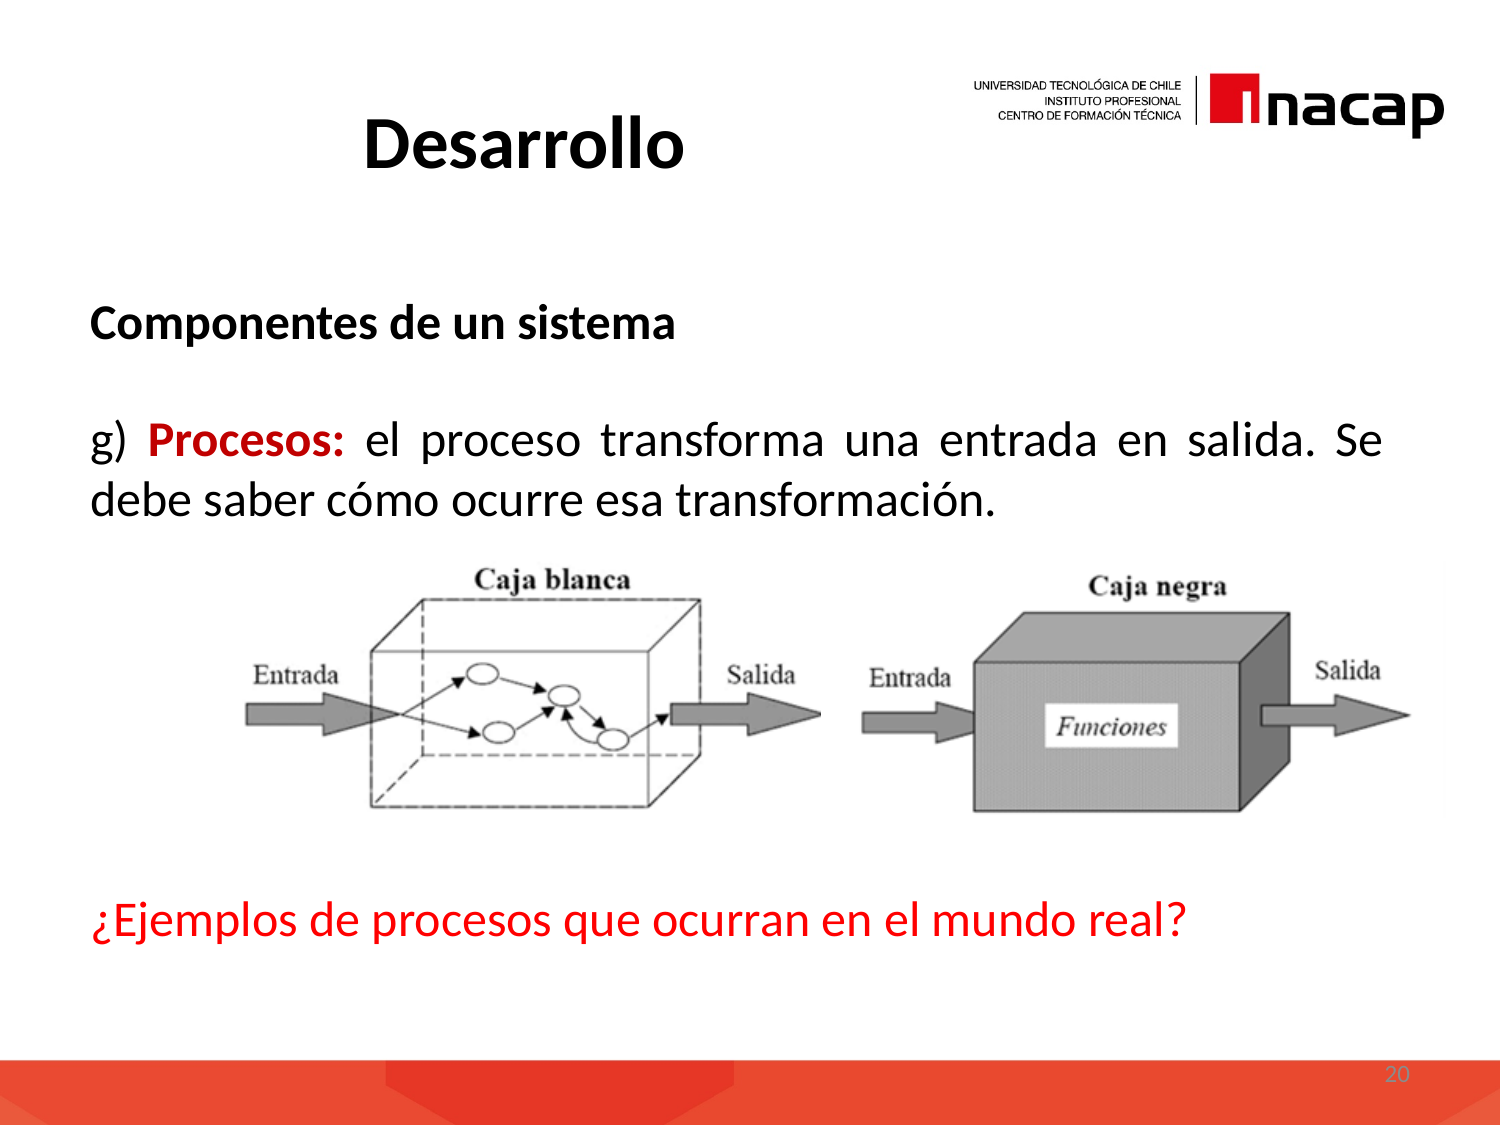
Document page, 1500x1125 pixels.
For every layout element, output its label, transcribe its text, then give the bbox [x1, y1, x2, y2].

slide_number 20 [1074, 1042, 1425, 1103]
list g) Procesos: el proceso transforma una entrada en salida. Se debe saber cómo ocurre esa transformación. ¿Ejemplos de procesos que ocurran en el mundo real? [75, 398, 1400, 1047]
picture [0, 0, 1500, 1125]
title Desarrollo [75, 45, 975, 233]
list Componentes de un sistema [75, 251, 1400, 357]
